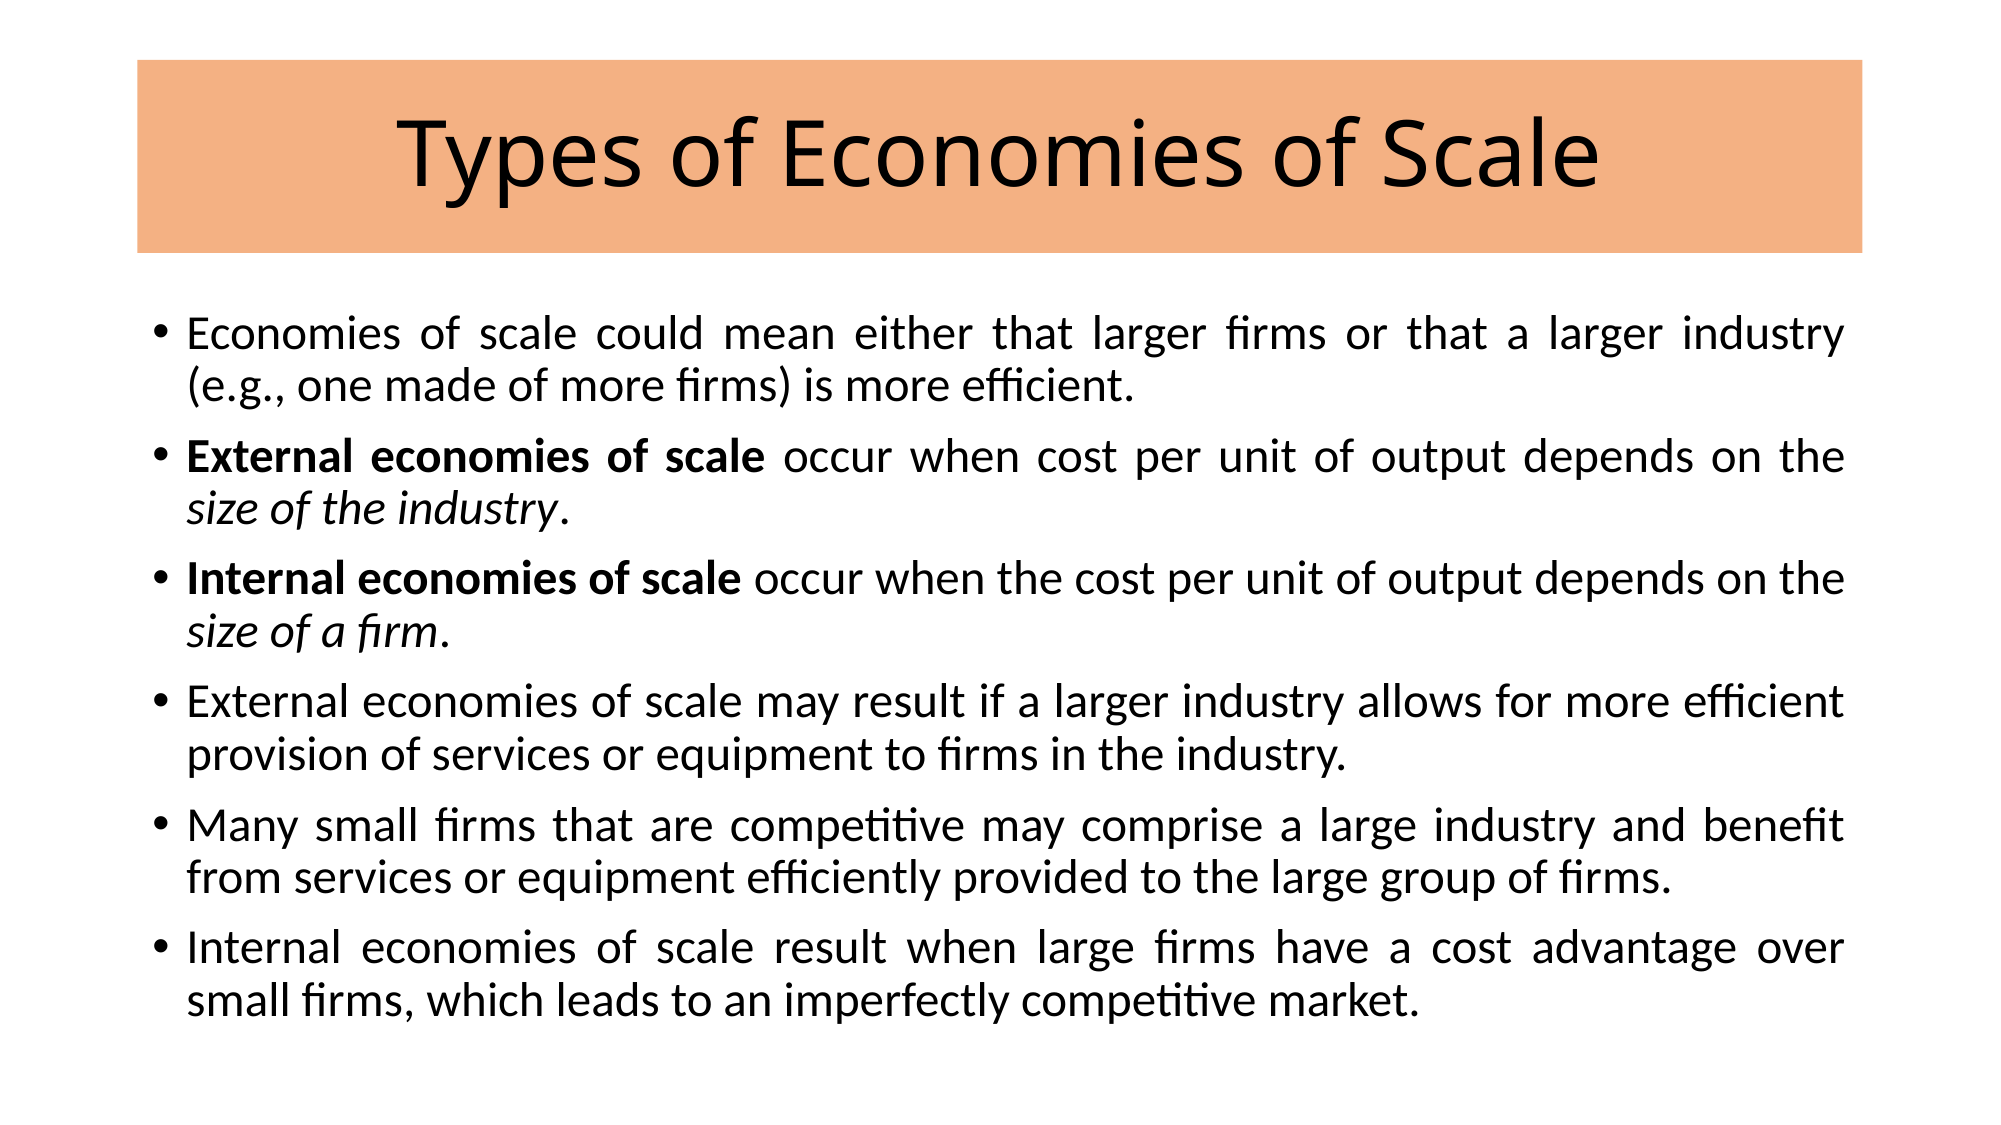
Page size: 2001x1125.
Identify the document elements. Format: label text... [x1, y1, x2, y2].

list Economies of scale could mean either that larger firms or that a larger industry (e.g., one made of more firms) is more efficient. External economies of scale occur when cost per unit of output depends on the size of the industry. Internal economies of scale occur when the cost per unit of output depends on the size of a firm. External economies of scale may result if a larger industry allows for more efficient provision of services or equipment to firms in the industry. Many small firms that are competitive may comprise a large industry and benefit from services or equipment efficiently provided to the large group of firms. Internal economies of scale result when large firms have a cost advantage over small firms, which leads to an imperfectly competitive market. [137, 299, 1863, 1049]
title Types of Economies of Scale [137, 59, 1863, 253]
